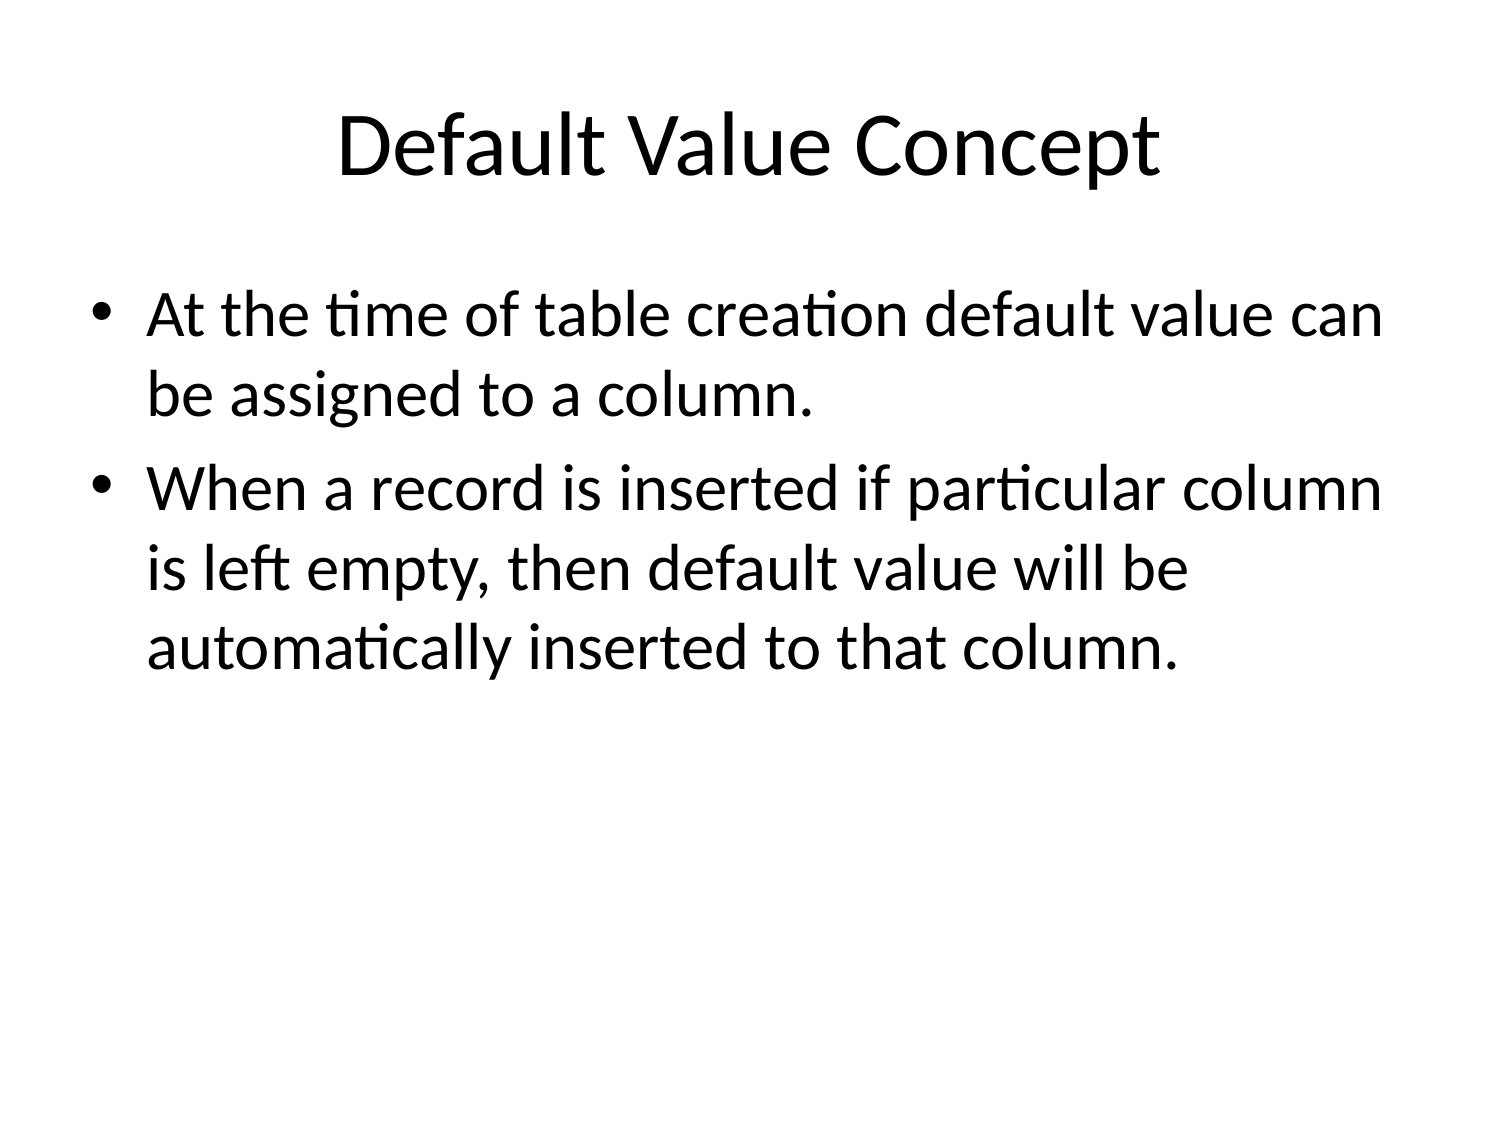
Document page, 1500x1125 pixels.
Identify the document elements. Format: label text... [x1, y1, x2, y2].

title Default Value Concept [75, 45, 1425, 233]
list At the time of table creation default value can be assigned to a column. When a record is inserted if particular column is left empty, then default value will be automatically inserted to that column. [75, 262, 1425, 1005]
